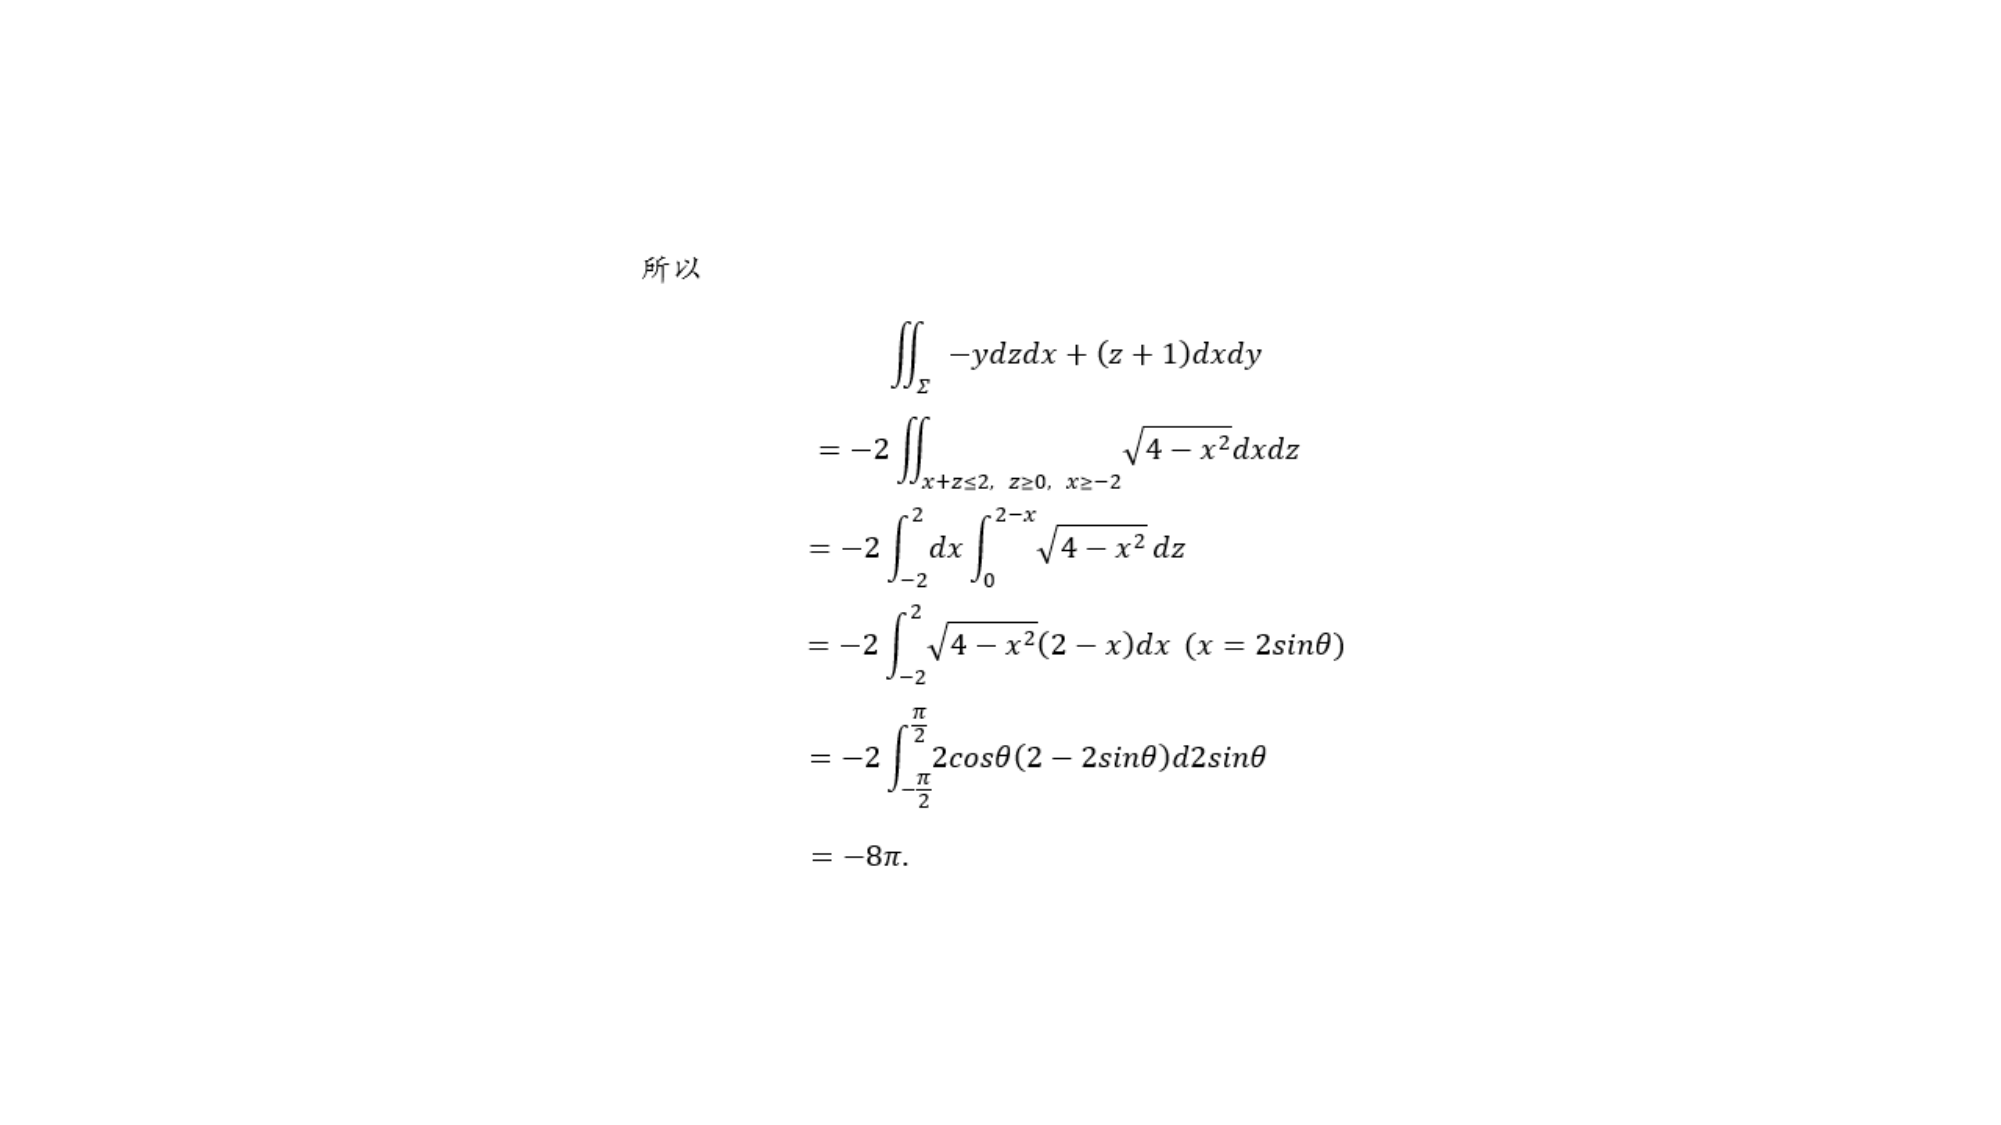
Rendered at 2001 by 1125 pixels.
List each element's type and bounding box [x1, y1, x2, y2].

picture [619, 223, 1381, 902]
